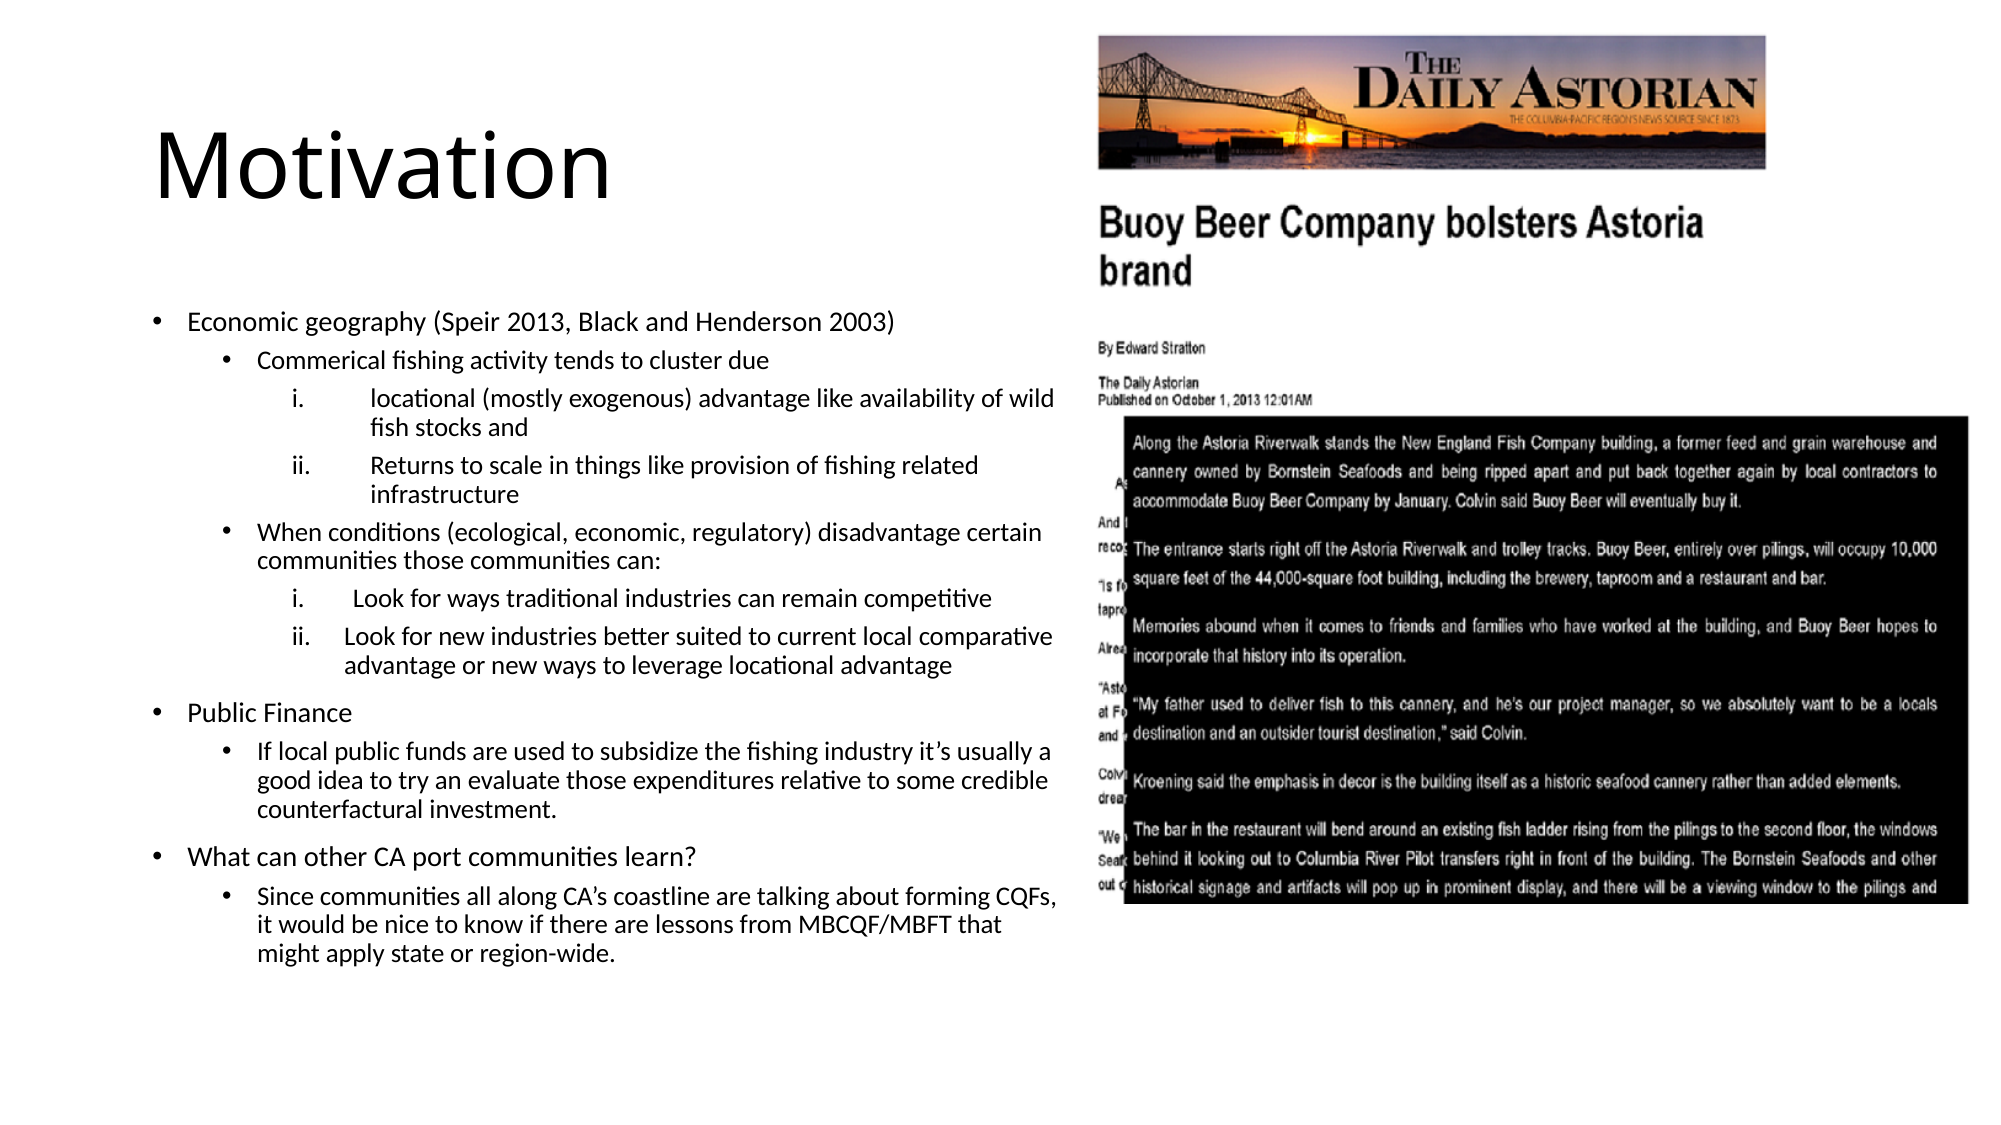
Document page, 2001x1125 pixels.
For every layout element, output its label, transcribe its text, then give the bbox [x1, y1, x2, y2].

title Motivation [137, 59, 1095, 278]
list Economic geography (Speir 2013, Black and Henderson 2003) Commerical fishing activity tends to cluster due locational (mostly exogenous) advantage like availability of wild fish stocks and Returns to scale in things like provision of fishing related infrastructure When conditions (ecological, economic, regulatory) disadvantage certain communities those communities can: Look for ways traditional industries can remain competitive Look for new industries better suited to current local comparative advantage or new ways to leverage locational advantage Public Finance If local public funds are used to subsidize the fishing industry it’s usually a good idea to try an evaluate those expenditures relative to some credible counterfactural investment. What can other CA port communities learn? Since communities all along CA’s coastline are talking about forming CQFs, it would be nice to know if there are lessons from MBCQF/MBFT that might apply state or region-wide. [137, 299, 1082, 1014]
picture [1095, 25, 1988, 904]
